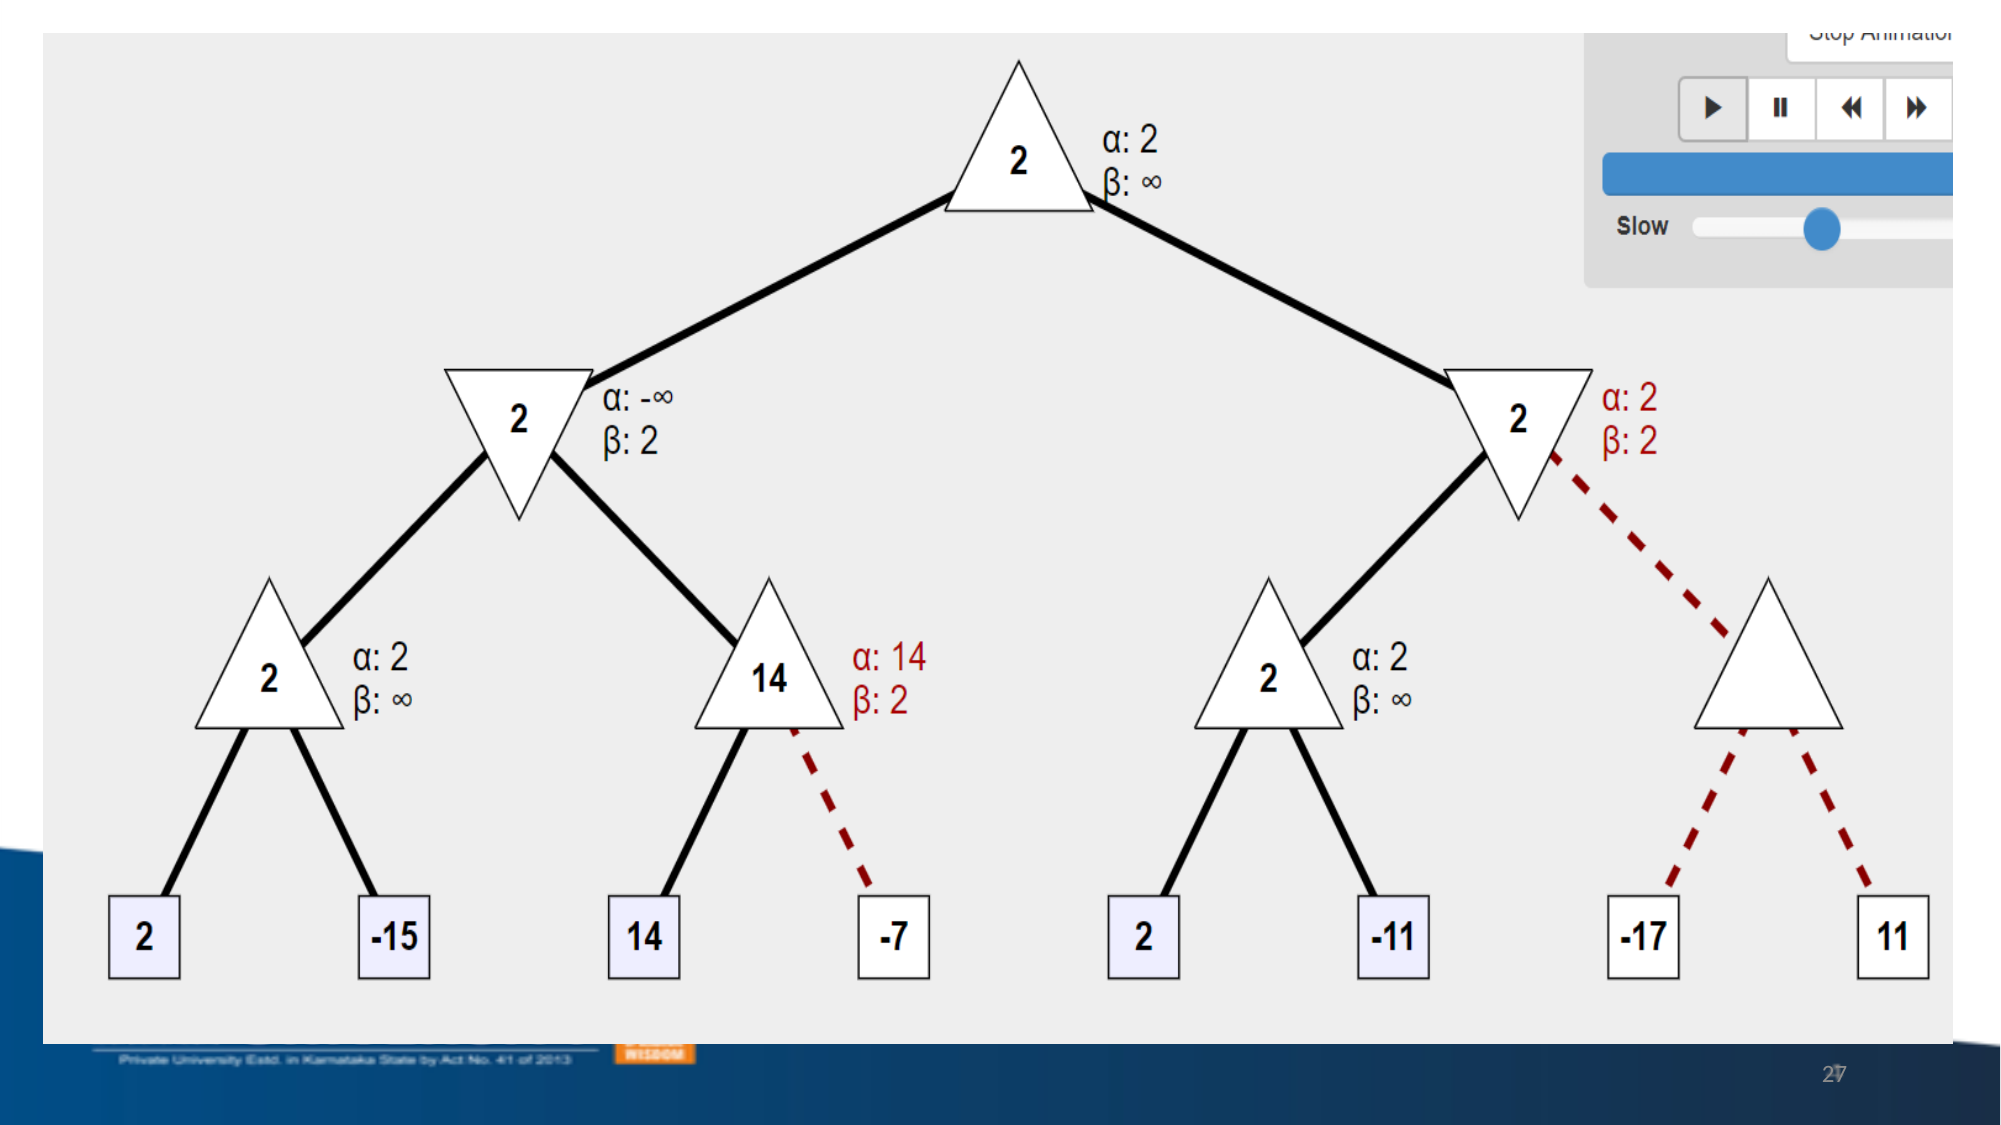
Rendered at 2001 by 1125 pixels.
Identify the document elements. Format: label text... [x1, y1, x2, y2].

slide_number 27 [1412, 1044, 1863, 1103]
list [43, 33, 1953, 1044]
picture [0, 0, 2001, 1125]
